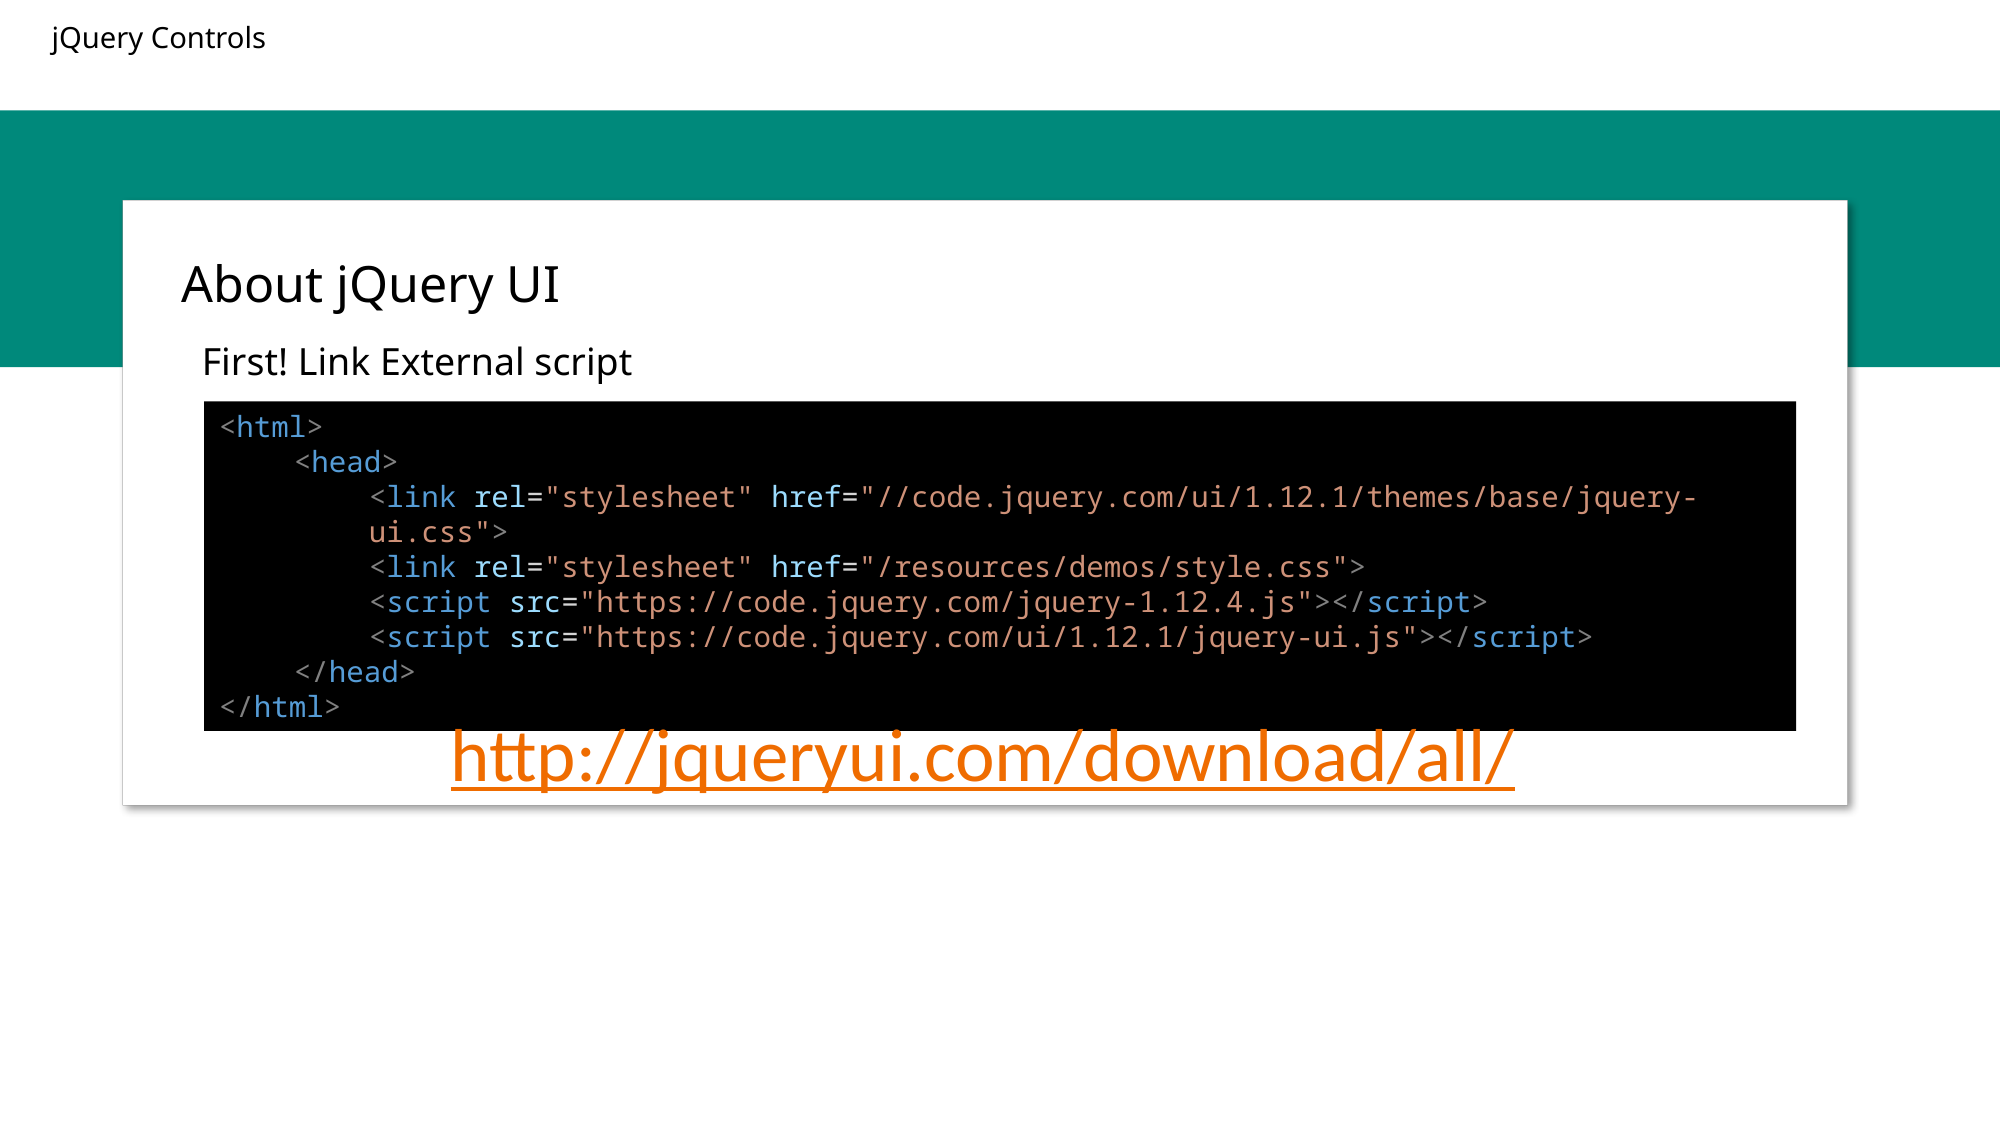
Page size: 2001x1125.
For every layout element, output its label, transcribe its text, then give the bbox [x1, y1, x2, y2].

text_box http://jqueryui.com/download/all/ [435, 699, 1531, 805]
title About jQuery UI [122, 200, 1848, 806]
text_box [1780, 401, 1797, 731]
list First! Link External script [187, 335, 1780, 806]
